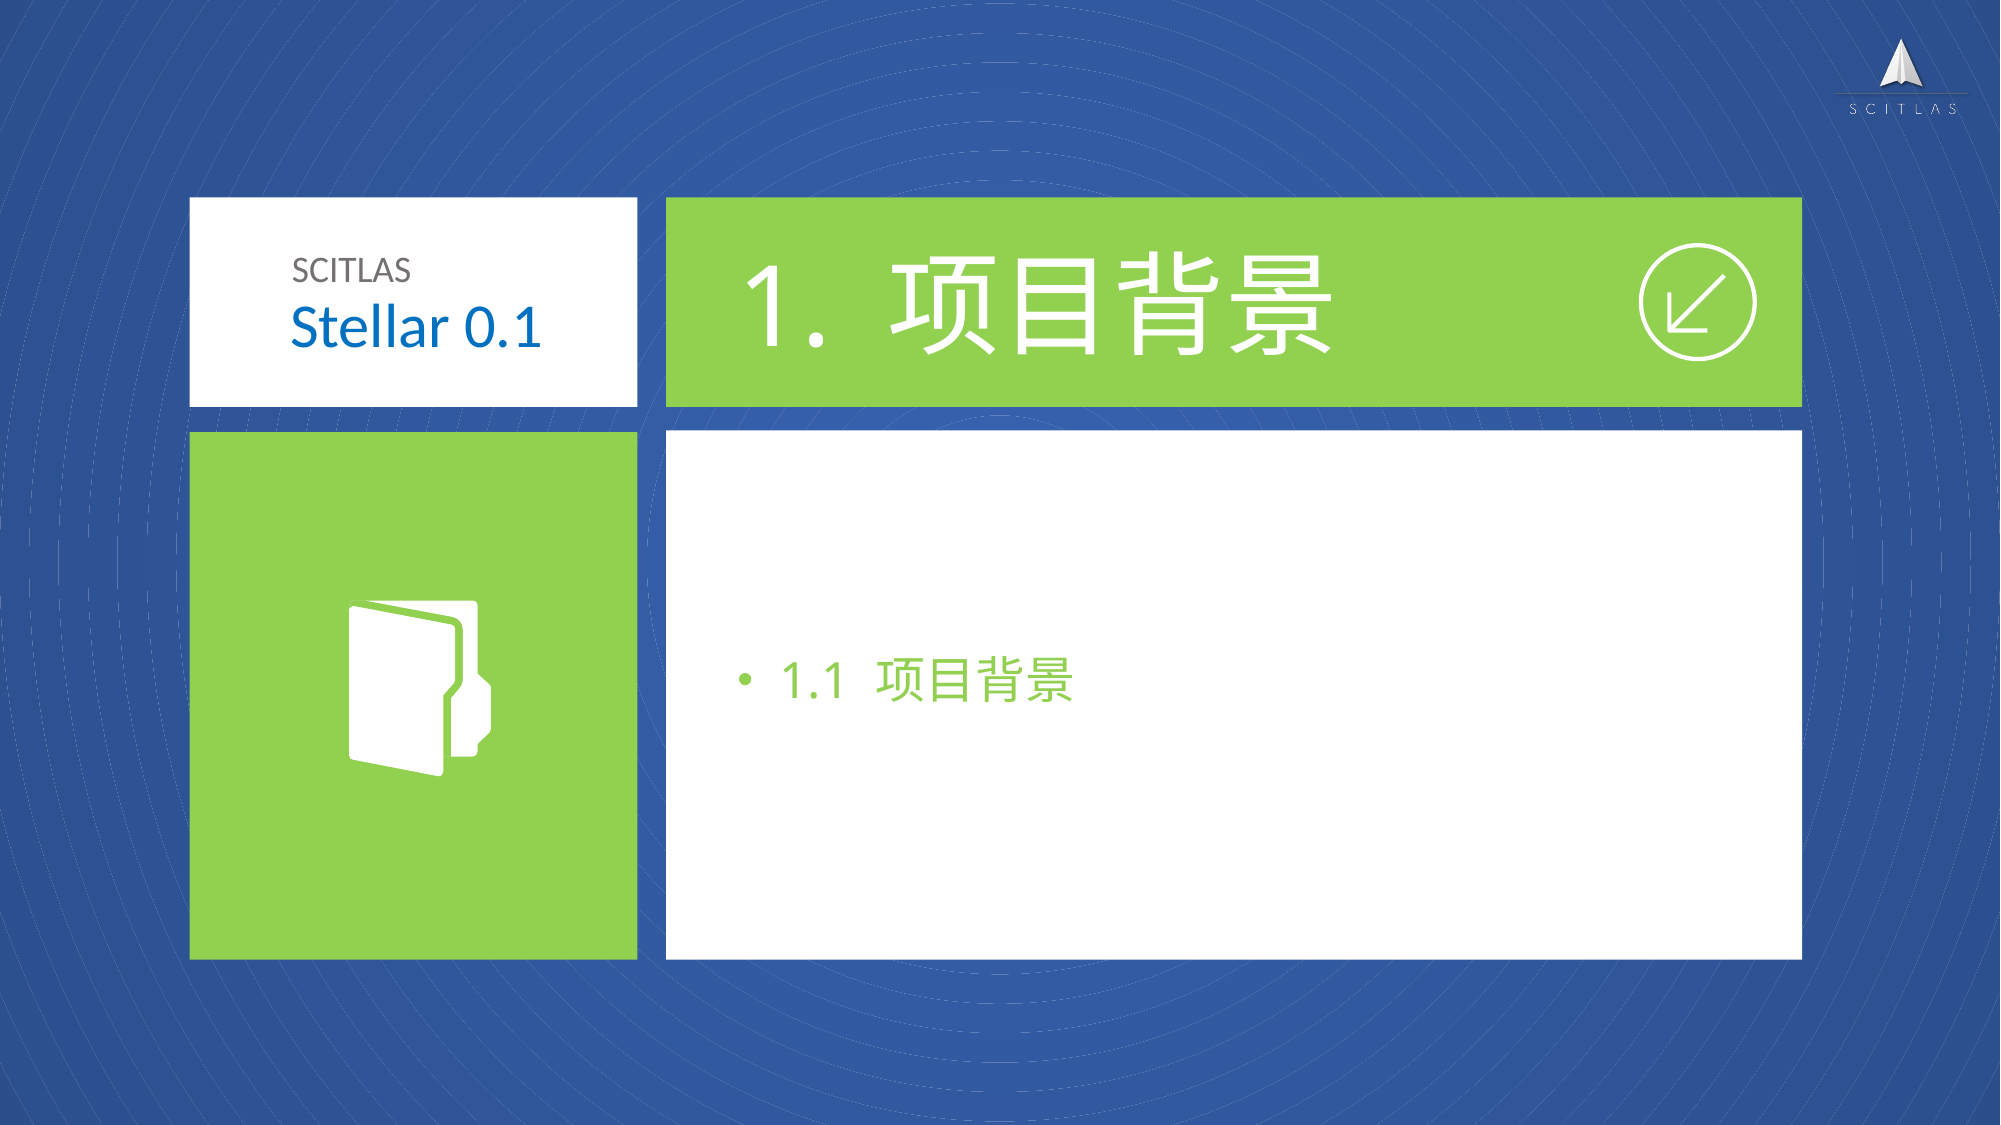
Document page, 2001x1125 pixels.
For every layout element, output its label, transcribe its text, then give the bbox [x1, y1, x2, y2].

text_box [349, 600, 491, 777]
text_box [0, 0, 2000, 1125]
text_box [1638, 243, 1757, 362]
text_box [189, 196, 638, 408]
text_box Stellar 0.1 [219, 277, 615, 367]
text_box [665, 196, 1803, 408]
text_box 1.1 项目背景 [726, 643, 1746, 721]
text_box [665, 429, 1803, 961]
text_box [189, 431, 638, 961]
text_box 1. 项目背景 [722, 226, 1420, 376]
picture [1802, 0, 2000, 142]
text_box SCITLAS [277, 237, 614, 298]
